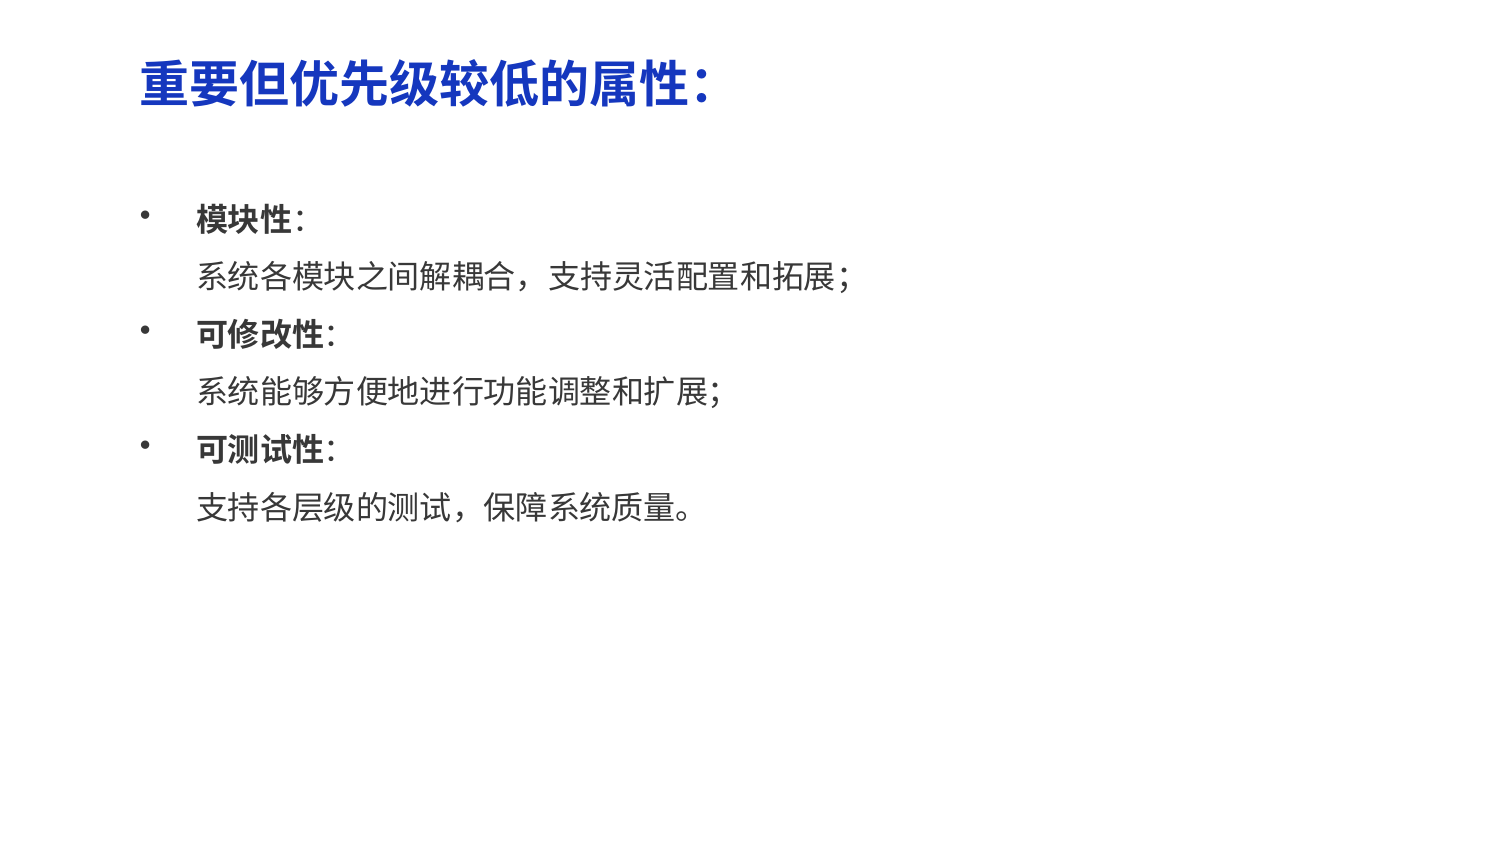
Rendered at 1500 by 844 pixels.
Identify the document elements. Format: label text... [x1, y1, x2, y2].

text_box 模块性： 系统各模块之间解耦合，支持灵活配置和拓展； 可修改性： 系统能够方便地进行功能调整和扩展； 可测试性： 支持各层级的测试，保障系统质量。 [125, 172, 1391, 567]
text_box 重要但优先级较低的属性： [125, 37, 1406, 129]
